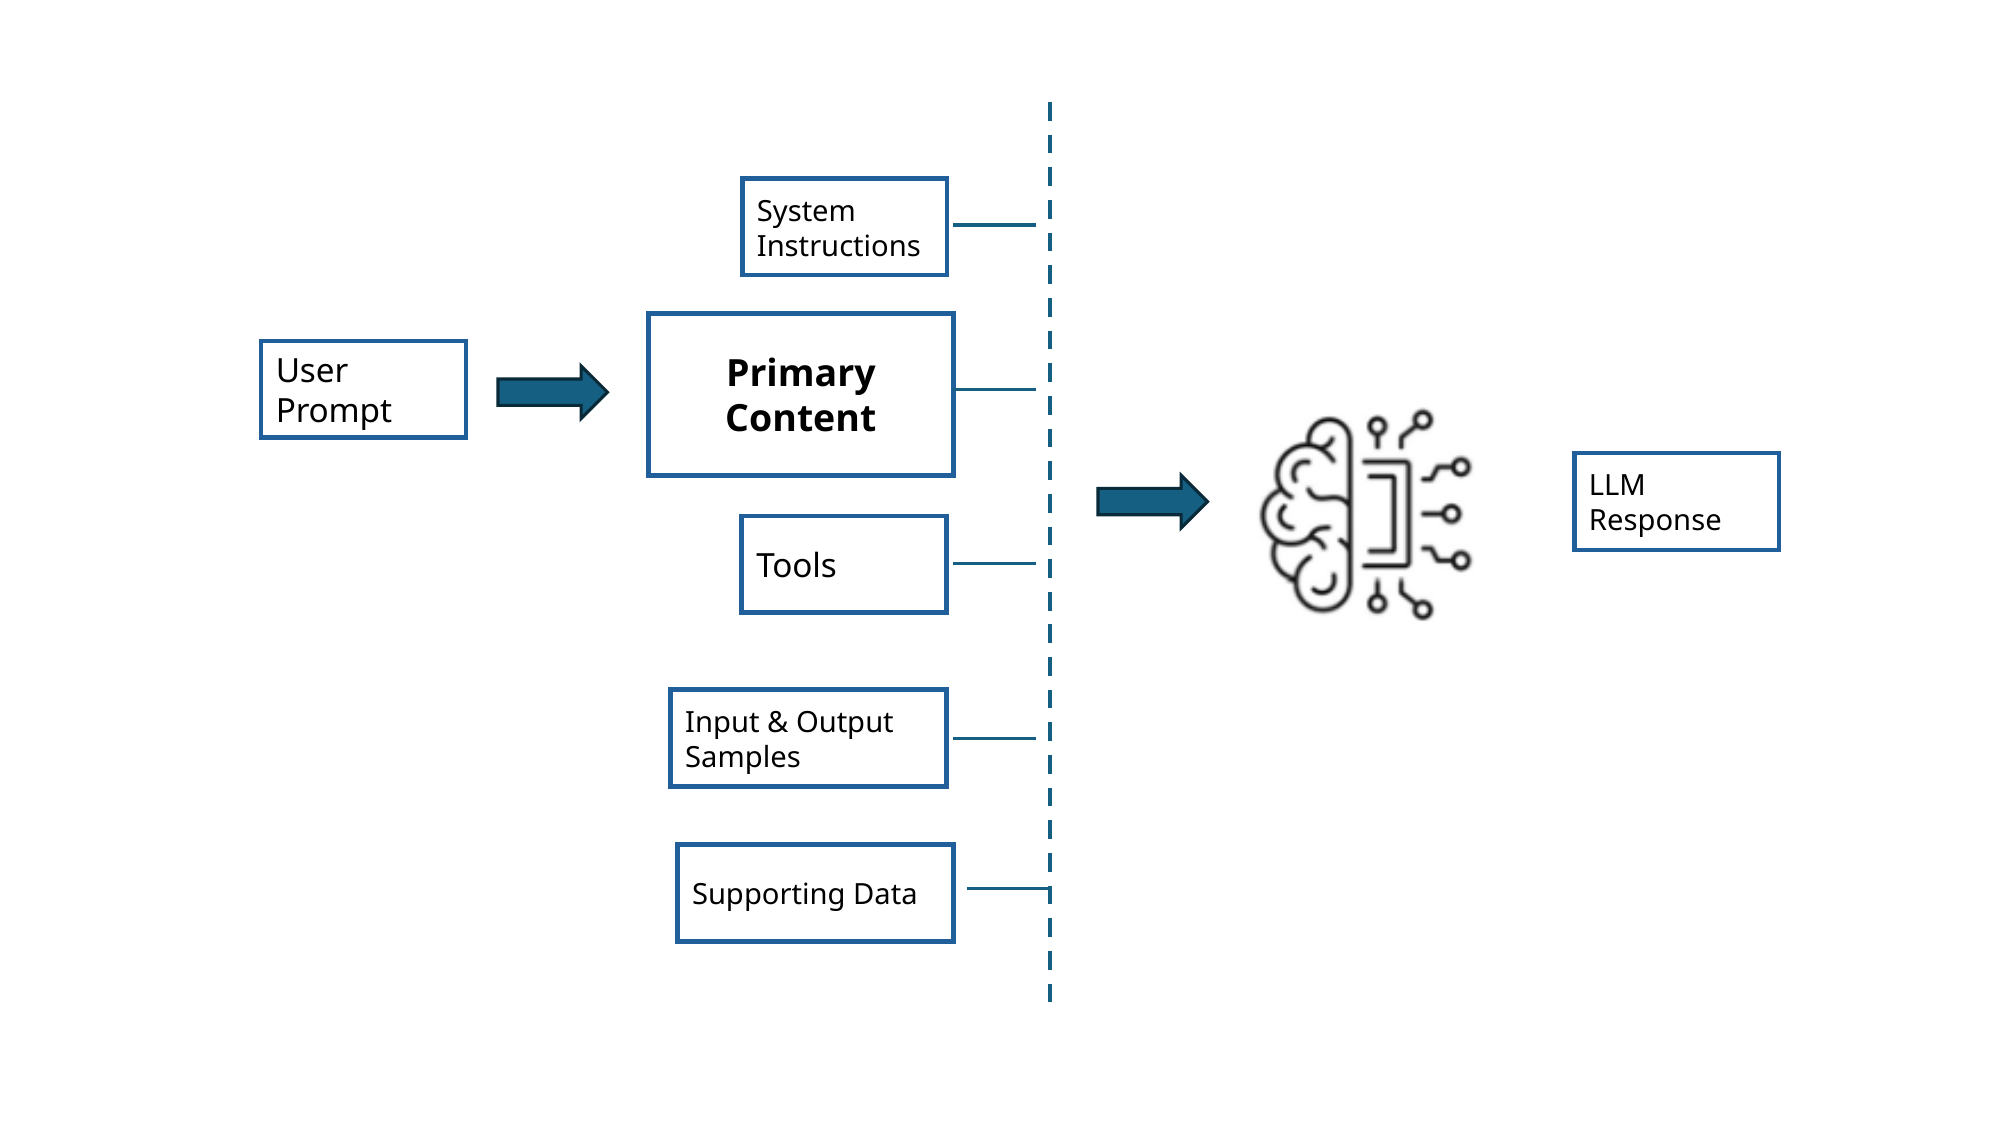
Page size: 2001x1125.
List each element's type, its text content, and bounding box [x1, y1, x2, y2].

text_box [496, 362, 610, 423]
text_box Input & Output Samples [669, 688, 948, 788]
text_box Primary Content [647, 312, 955, 477]
text_box System Instructions [741, 177, 949, 277]
text_box LLM Response [1573, 452, 1781, 551]
text_box Supporting Data [676, 843, 955, 943]
text_box Tools [740, 514, 948, 614]
text_box [1096, 471, 1210, 532]
text_box User Prompt [259, 339, 468, 439]
picture [1239, 365, 1503, 631]
